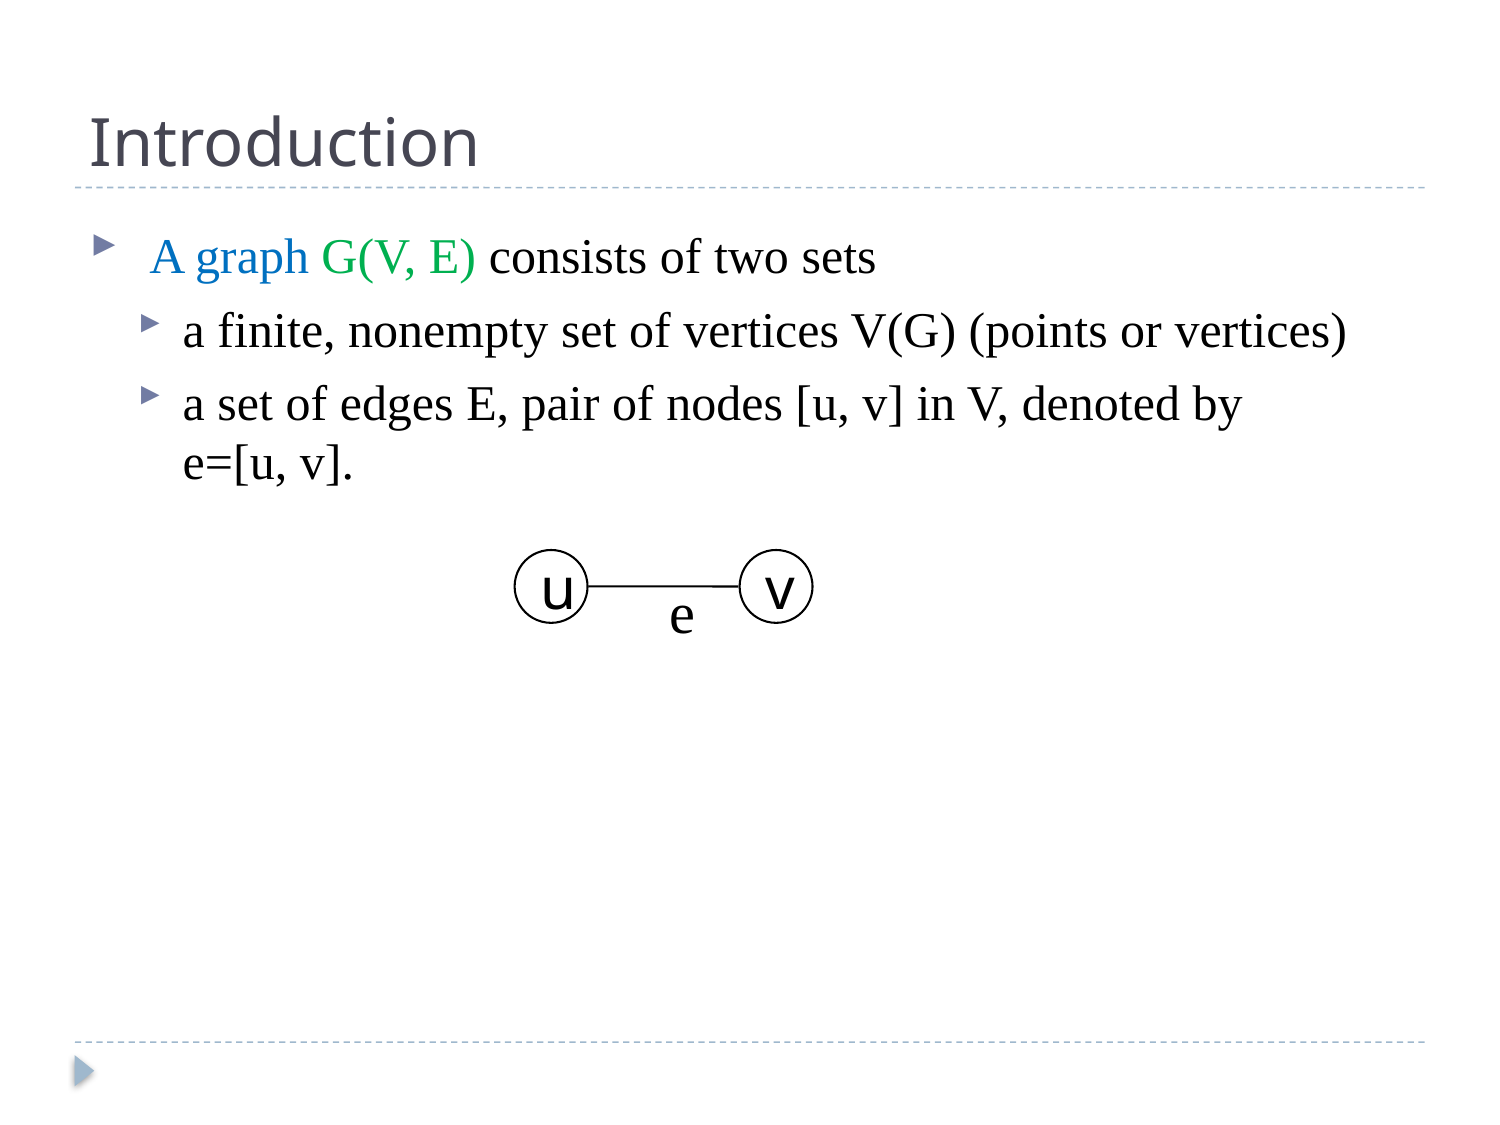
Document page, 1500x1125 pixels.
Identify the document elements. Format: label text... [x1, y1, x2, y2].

list A graph G(V, E) consists of two sets a finite, nonempty set of vertices V(G) (points or vertices) a set of edges E, pair of nodes [u, v] in V, denoted by e=[u, v]. e [75, 125, 1425, 1010]
text_box u [514, 549, 588, 623]
title Introduction [75, 24, 1425, 125]
text_box v [739, 549, 813, 623]
